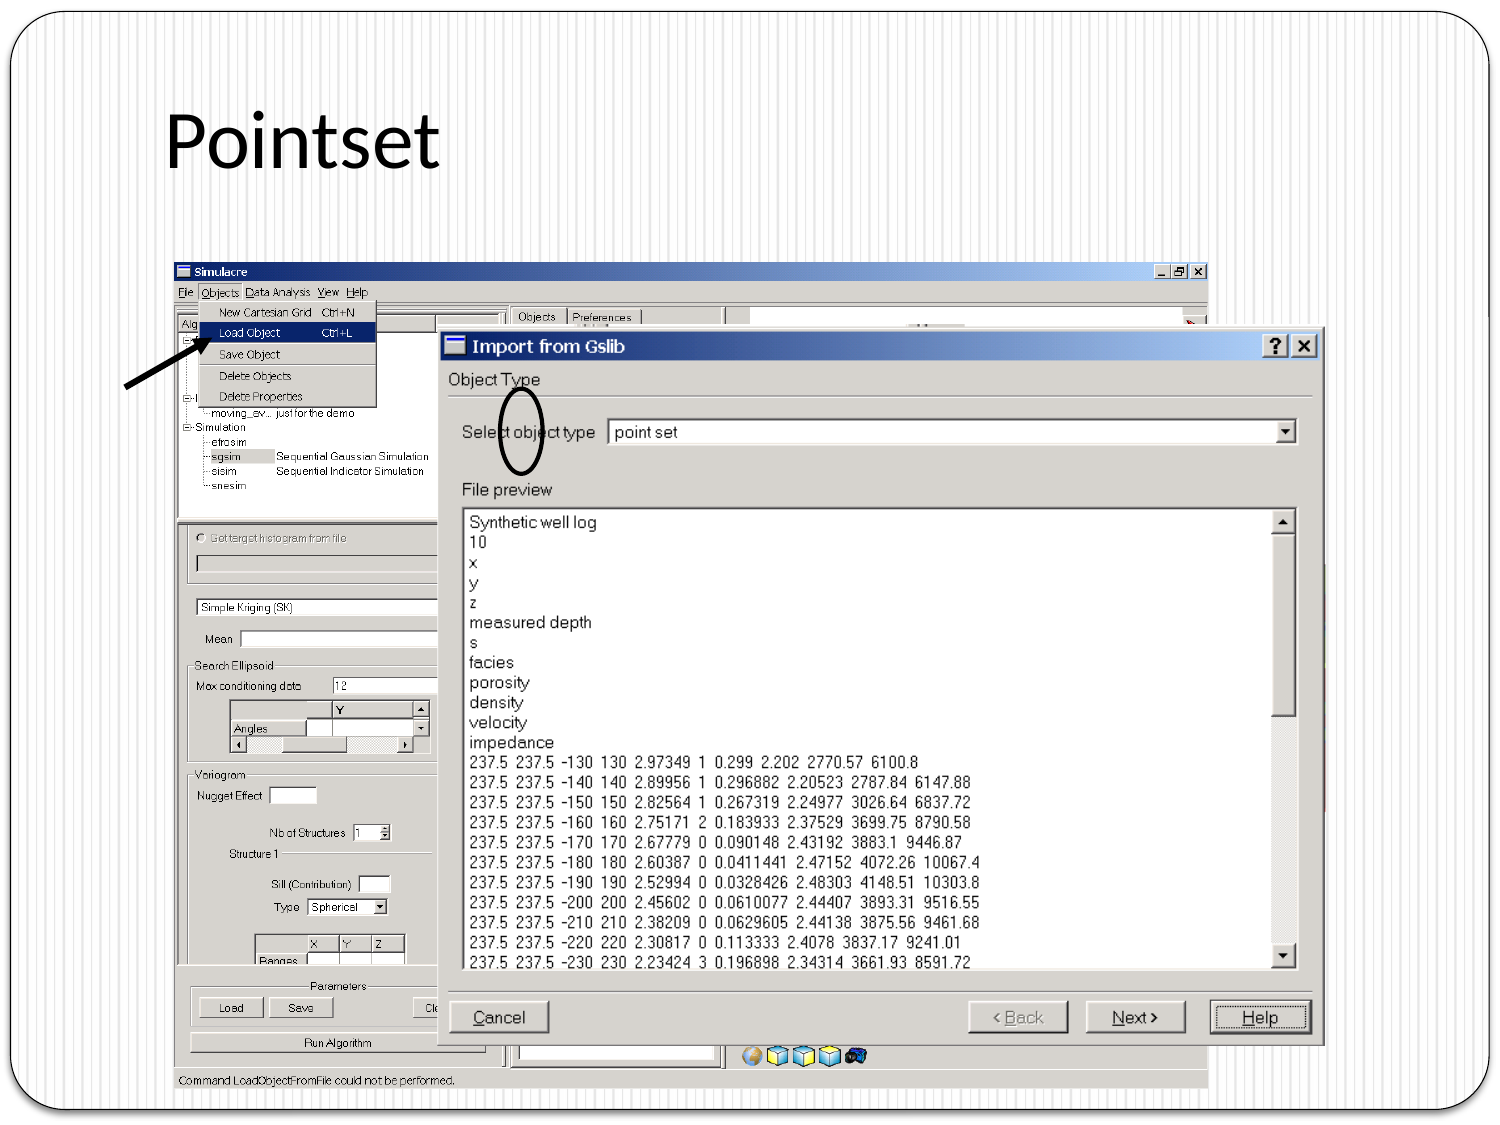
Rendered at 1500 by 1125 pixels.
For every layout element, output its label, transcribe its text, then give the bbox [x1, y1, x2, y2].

picture [174, 262, 1326, 1089]
title Pointset [150, 12, 1425, 200]
